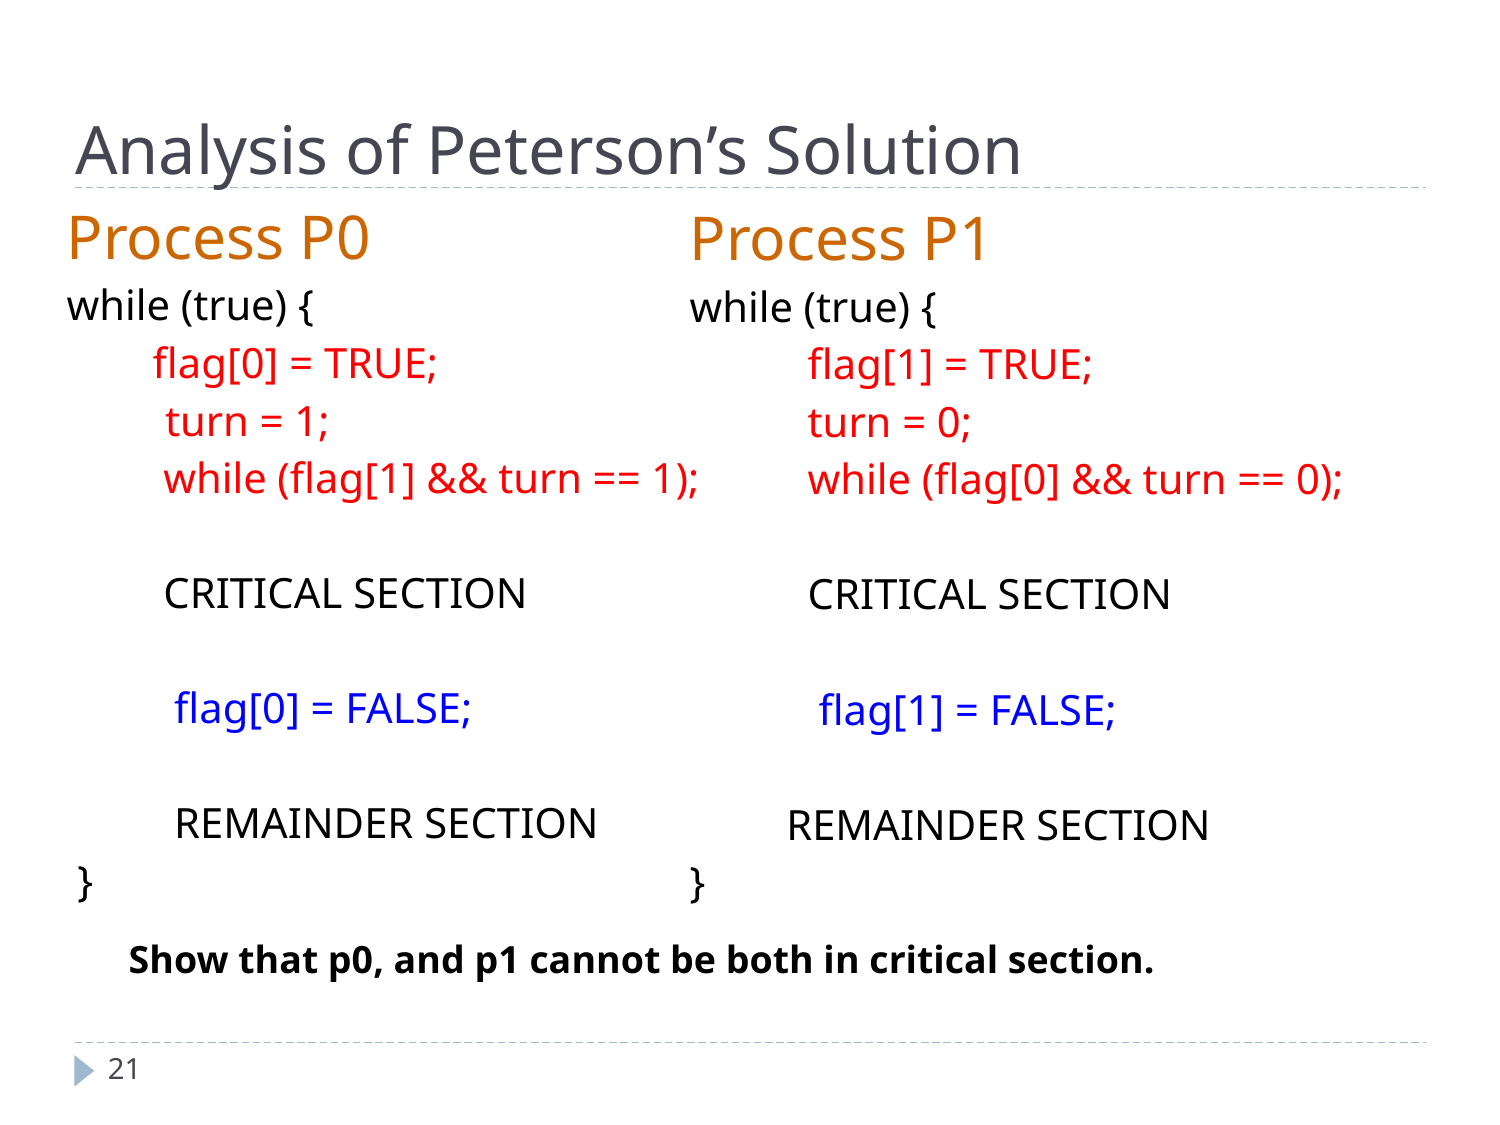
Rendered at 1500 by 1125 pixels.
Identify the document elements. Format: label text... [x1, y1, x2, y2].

title Analysis of Peterson’s Solution [74, 24, 1426, 188]
list Process P0 while (true) { flag[0] = TRUE; turn = 1; while (flag[1] && turn == 1); CRITICAL SECTION flag[0] = FALSE; REMAINDER SECTION } [66, 206, 830, 964]
text_box 21 [100, 1042, 426, 1093]
text_box Process P1 while (true) { flag[1] = TRUE; turn = 0; while (flag[0] && turn == 0); CRITICAL SECTION flag[1] = FALSE; REMAINDER SECTION } [682, 201, 1444, 914]
text_box Show that p0, and p1 cannot be both in critical section. [121, 928, 1164, 989]
